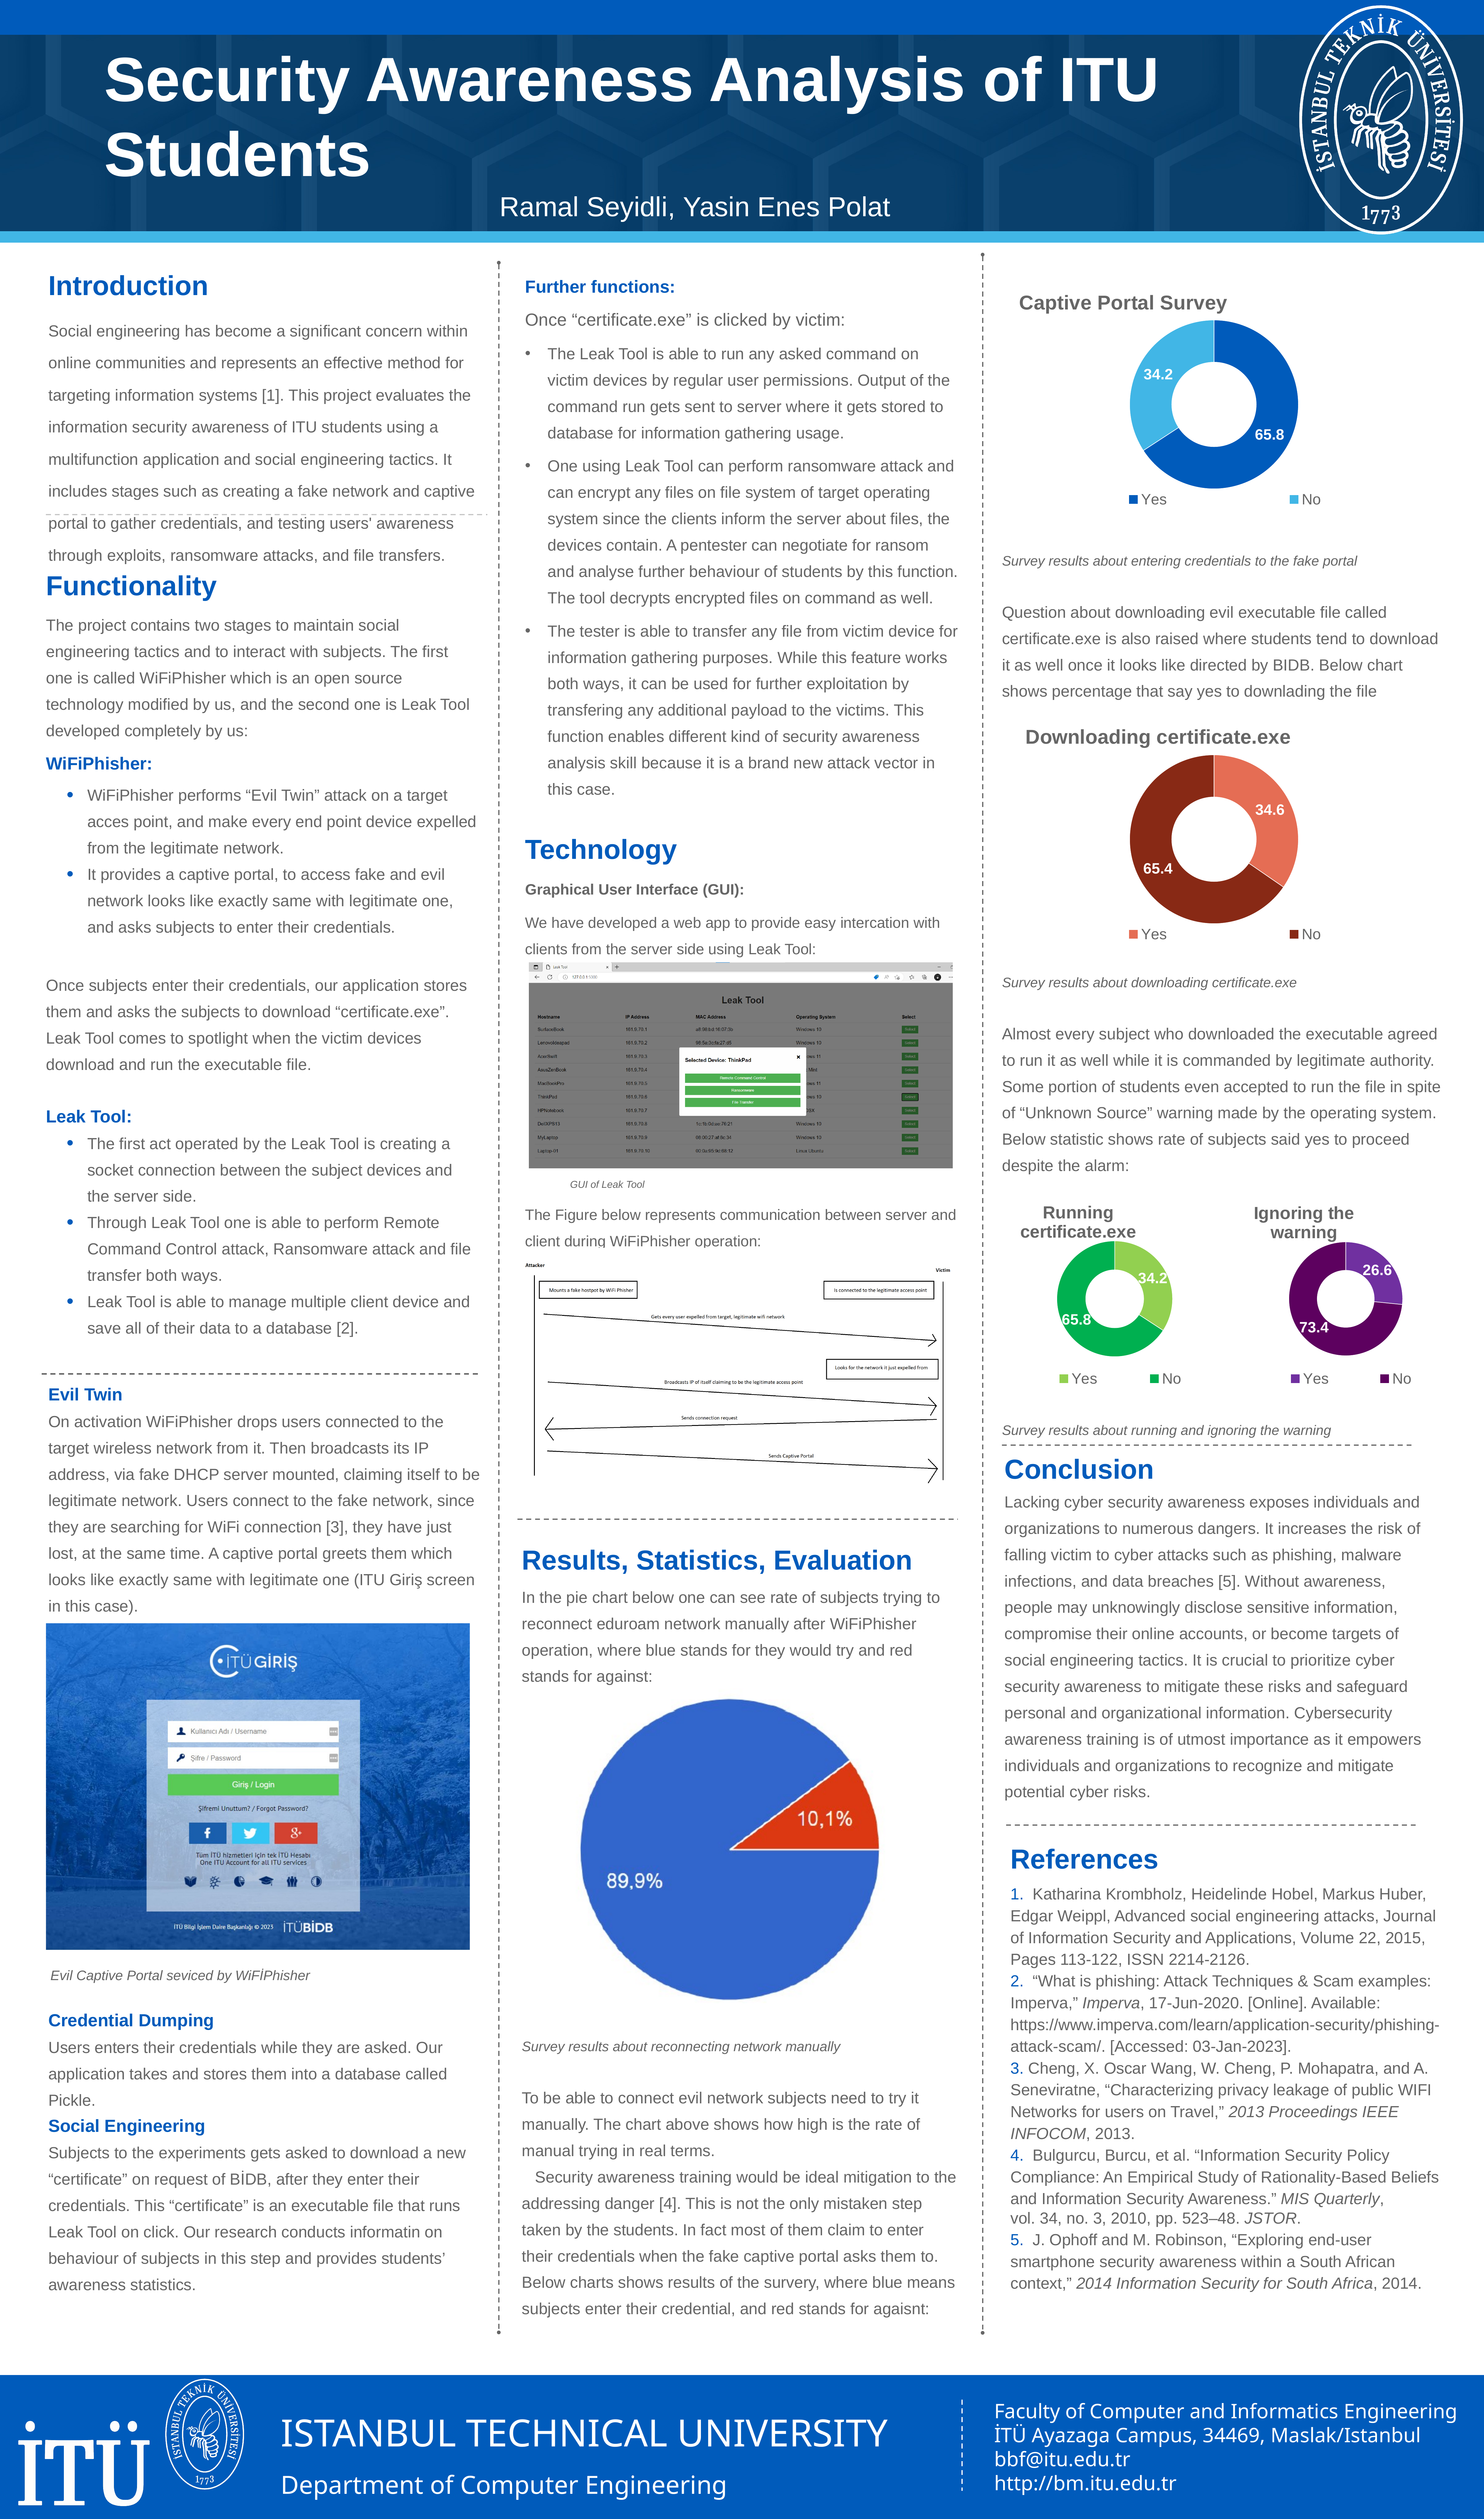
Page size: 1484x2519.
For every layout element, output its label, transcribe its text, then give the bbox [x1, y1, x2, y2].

text_box Security Awareness Analysis of ITU Students Ramal Seyidli, Yasin Enes Polat [100, 37, 1291, 224]
text_box Credential Dumping Users enters their credentials while they are asked. Our application takes and stores them into a database called Pickle. Social Engineering Subjects to the experiments gets asked to download a new “certificate” on request of BİDB, after they enter their credentials. This “certificate” is an executable file that runs Leak Tool on click. Our research conducts informatin on behaviour of subjects in this step and provides students’ awareness statistics. [44, 2001, 481, 2296]
chart [505, 861, 737, 1084]
chart [1000, 272, 1442, 536]
chart [1006, 1187, 1231, 1410]
chart [738, 861, 970, 1084]
text_box Survey results about entering credentials to the fake portal Question about downloading evil executable file called certificate.exe is also raised where students tend to download it as well once it looks like directed by BIDB. Below chart shows percentage that say yes to downlading the file Survey results about downloading certificate.exe Almost every subject who downloaded the executable agreed to run it as well while it is commanded by legitimate authority. Some portion of students even accepted to run the file in spite of “Unknown Source” warning made by the operating system. Below statistic shows rate of subjects said yes to proceed despite the alarm: Survey results about running and ignoring the warning [997, 539, 1449, 1440]
picture [529, 962, 953, 1168]
text_box Results, Statistics, Evaluation In the pie chart below one can see rate of subjects trying to reconnect eduroam network manually after WiFiPhisher operation, where blue stands for they would try and red stands for against: Survey results about reconnecting network manually To be able to connect evil network subjects need to try it manually. The chart above shows how high is the rate of manual trying in real terms. Security awareness training would be ideal mitigation to the addressing danger [4]. This is not the only mistaken step taken by the students. In fact most of them claim to enter their credentials when the fake captive portal asks them to. Below charts shows results of the survery, where blue means subjects enter their credential, and red stands for agaisnt: [517, 1540, 962, 2320]
chart [1239, 1187, 1460, 1410]
text_box Introduction Social engineering has become a significant concern within online communities and represents an effective method for targeting information systems [1]. This project evaluates the information security awareness of ITU students using a multifunction application and social engineering tactics. It includes stages such as creating a fake network and captive portal to gather credentials, and testing users' awareness through exploits, ransomware attacks, and file transfers. [44, 272, 487, 566]
text_box Evil Captive Portal seviced by WiFİPhisher [46, 1964, 481, 1986]
text_box Evil Twin On activation WiFiPhisher drops users connected to the target wireless network from it. Then broadcasts its IP address, via fake DHCP server mounted, claiming itself to be legitimate network. Users connect to the fake network, since they are searching for WiFi connection [3], they have just lost, at the same time. A captive portal greets them which looks like exactly same with legitimate one (ITU Giriş screen in this case). [44, 1375, 487, 1617]
chart [507, 596, 803, 835]
picture [517, 1688, 949, 2003]
text_box Further functions: Once “certificate.exe” is clicked by victim: The Leak Tool is able to run any asked command on victim devices by regular user permissions. Output of the command run gets sent to server where it gets stored to database for information gathering usage. One using Leak Tool can perform ransomware attack and can encrypt any files on file system of target operating system since the clients inform the server about files, the devices contain. A pentester can negotiate for ransom and analyse further behaviour of students by this function. The tool decrypts encrypted files on command as well. The tester is able to transfer any file from victim device for information gathering purposes. While this feature works both ways, it can be used for further exploitation by transfering any additional payload to the victims. This function enables different kind of security awareness analysis skill because it is a brand new attack vector in this case. Technology Graphical User Interface (GUI): We have developed a web app to provide easy intercation with clients from the server side using Leak Tool: GUI of Leak Tool The Figure below represents communication between server and client during WiFiPhisher operation: [520, 267, 964, 962]
chart [1000, 707, 1442, 971]
picture [13, 2375, 249, 2510]
picture [505, 1248, 979, 1516]
text_box Conclusion Lacking cyber security awareness exposes individuals and organizations to numerous dangers. It increases the risk of falling victim to cyber attacks such as phishing, malware infections, and data breaches [5]. Without awareness, people may unknowingly disclose sensitive information, compromise their online accounts, or become targets of social engineering tactics. It is crucial to prioritize cyber security awareness to mitigate these risks and safeguard personal and organizational information. Cybersecurity awareness training is of utmost importance as it empowers individuals and organizations to recognize and mitigate potential cyber risks. [1000, 1456, 1428, 1803]
text_box Further functions: Once “certificate.exe” is clicked by victim: The Leak Tool is able to run any asked command on victim devices by regular user permissions. Output of the command run gets sent to server where it gets stored to database for information gathering usage. One using Leak Tool can perform ransomware attack and can encrypt any files on file system of target operating system since the clients inform the server about files, the devices contain. A pentester can negotiate for ransom and analyse further behaviour of students by this function. The tool decrypts encrypted files on command as well. The tester is able to transfer any file from victim device for information gathering purposes. While this feature works both ways, it can be used for further exploitation by transfering any additional payload to the victims. This function enables different kind of security awareness analysis skill because it is a brand new attack vector in this case. Technology Graphical User Interface (GUI): We have developed a web app to provide easy intercation with clients from the server side using Leak Tool: GUI of Leak Tool The Figure below represents communication between server and client during WiFiPhisher operation: [520, 1084, 964, 1248]
text_box Functionality The project contains two stages to maintain social engineering tactics and to interact with subjects. The first one is called WiFiPhisher which is an open source technology modified by us, and the second one is Leak Tool developed completely by us: WiFiPhisher: WiFiPhisher performs “Evil Twin” attack on a target acces point, and make every end point device expelled from the legitimate network. It provides a captive portal, to access fake and evil network looks like exactly same with legitimate one, and asks subjects to enter their credentials. Once subjects enter their credentials, our application stores them and asks the subjects to download “certificate.exe”. Leak Tool comes to spotlight when the victim devices download and run the executable file. Leak Tool: The first act operated by the Leak Tool is creating a socket connection between the subject devices and the server side. Through Leak Tool one is able to perform Remote Command Control attack, Ransomware attack and file transfer both ways. Leak Tool is able to manage multiple client device and save all of their data to a database [2]. [41, 572, 481, 1339]
picture [46, 1623, 470, 1950]
picture [0, 0, 1484, 252]
text_box References Katharina Krombholz, Heidelinde Hobel, Markus Huber, Edgar Weippl, Advanced social engineering attacks, Journal of Information Security and Applications, Volume 22, 2015, Pages 113-122, ISSN 2214-2126. “What is phishing: Attack Techniques & Scam examples: Imperva,” Imperva, 17-Jun-2020. [Online]. Available: https://www.imperva.com/learn/application-security/phishing-attack-scam/. [Accessed: 03-Jan-2023]. Cheng, X. Oscar Wang, W. Cheng, P. Mohapatra, and A. Seneviratne, “Characterizing privacy leakage of public WIFI Networks for users on Travel,” 2013 Proceedings IEEE INFOCOM, 2013. Bulgurcu, Burcu, et al. “Information Security Policy Compliance: An Empirical Study of Rationality-Based Beliefs and Information Security Awareness.” MIS Quarterly, vol. 34, no. 3, 2010, pp. 523–48. JSTOR. 5. J. Ophoff and M. Robinson, “Exploring end-user smartphone security awareness within a South African context,” 2014 Information Security for South Africa, 2014. [1006, 1850, 1447, 2294]
text_box [52, 2304, 496, 2325]
